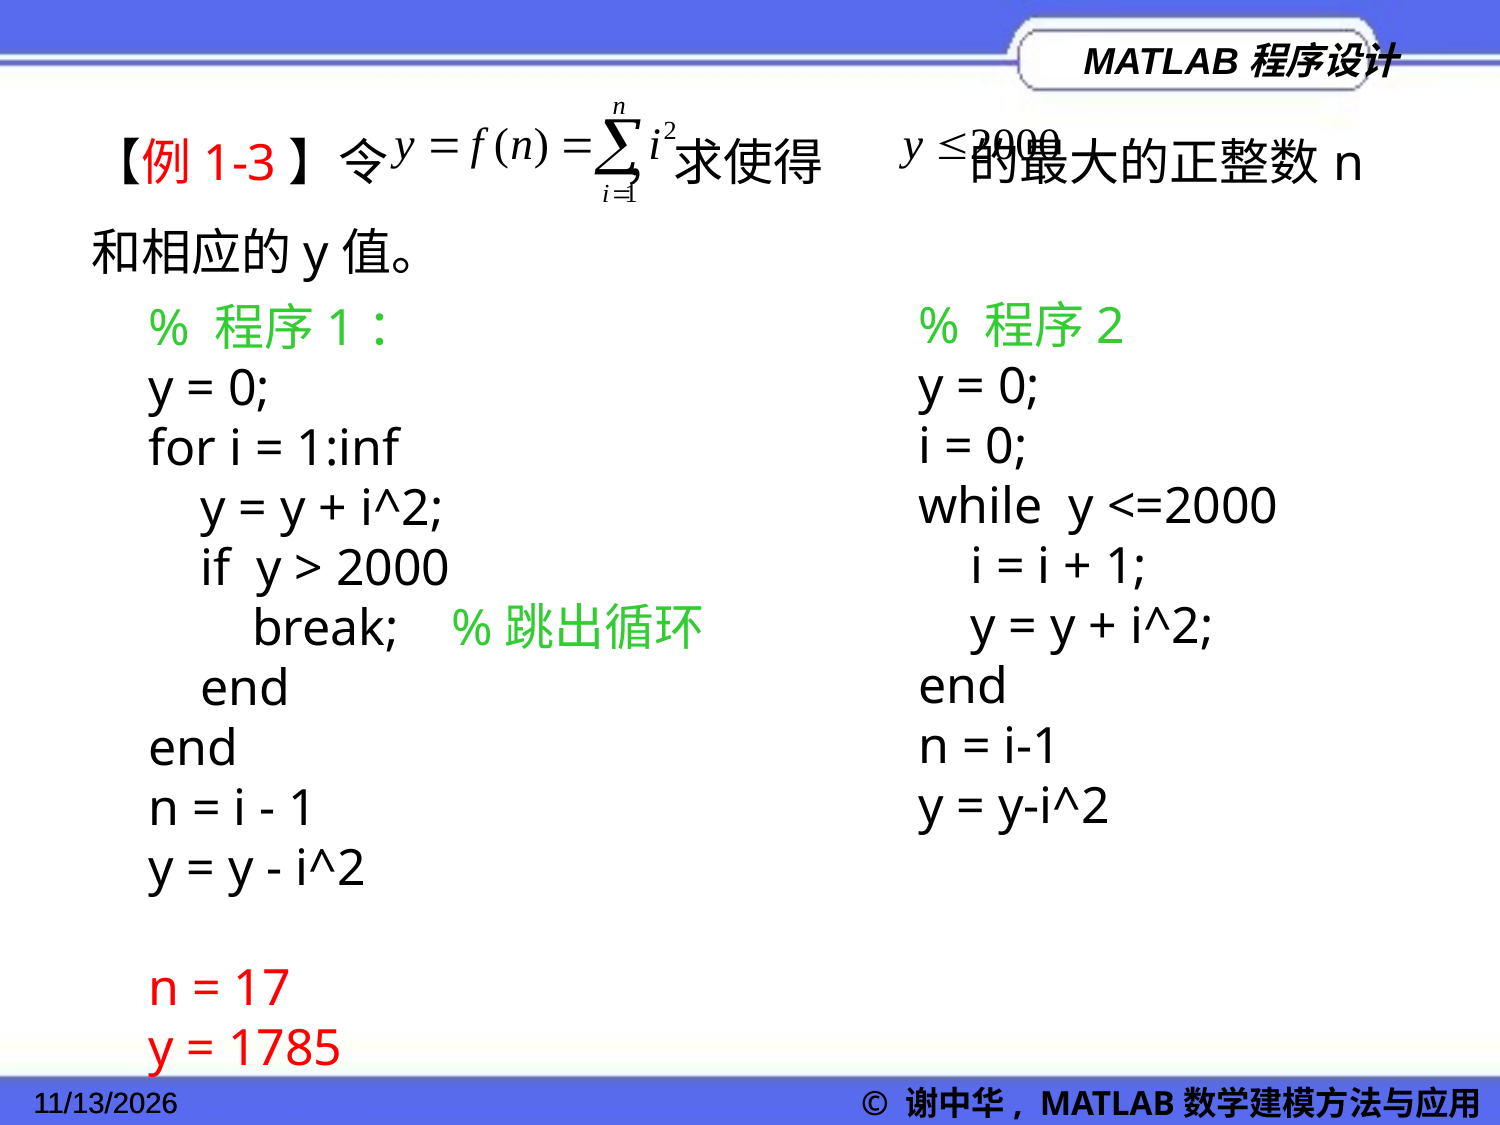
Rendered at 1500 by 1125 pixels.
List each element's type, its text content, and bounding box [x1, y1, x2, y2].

text_box % 程序2 y = 0; i = 0; while y <=2000 i = i + 1; y = y + i^2; end n = i-1 y = y-i^2 [903, 288, 1353, 841]
footer © 谢中华, MATLAB数学建模方法与应用 [780, 1081, 1483, 1123]
picture [0, 0, 1500, 1125]
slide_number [17, 1077, 369, 1121]
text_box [76, 84, 1436, 280]
text_box % 程序1： y = 0; for i = 1:inf y = y + i^2; if y > 2000 break; %跳出循环 end end n = i - 1 y = y - i^2 n = 17 y = 1785 [133, 288, 795, 1083]
